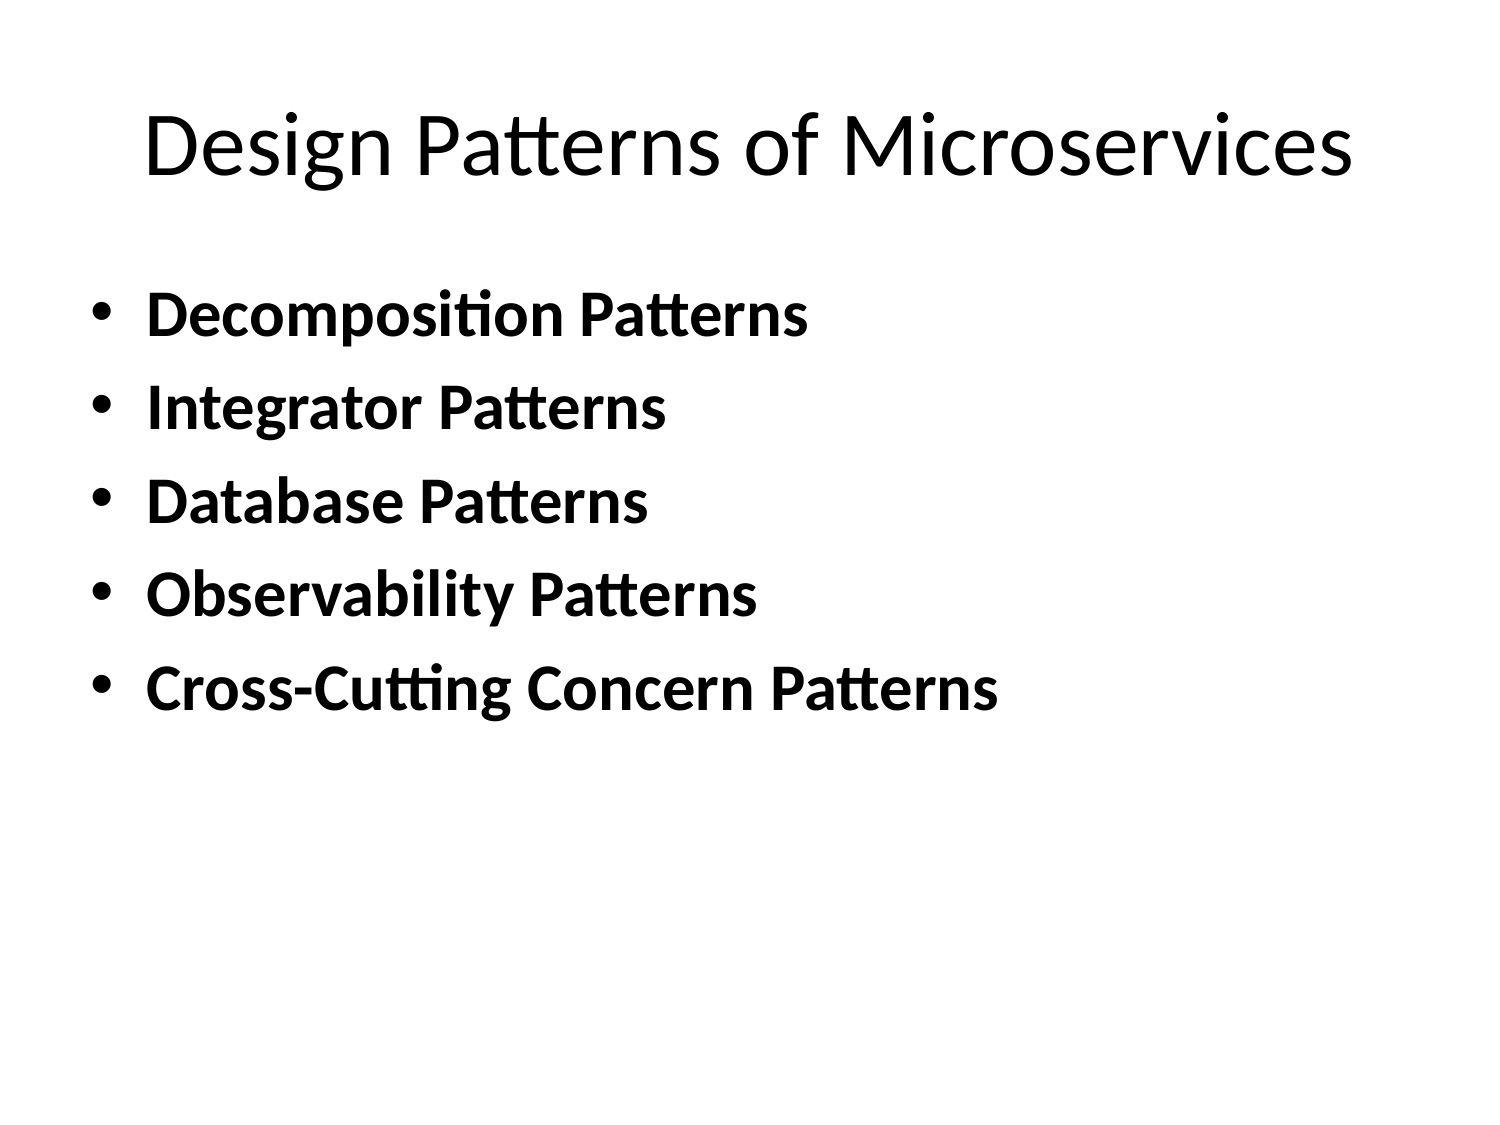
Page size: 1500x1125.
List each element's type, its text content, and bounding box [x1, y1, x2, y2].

title Design Patterns of Microservices [75, 45, 1425, 233]
list Decomposition Patterns Integrator Patterns Database Patterns Observability Patterns Cross-Cutting Concern Patterns [75, 262, 1425, 1005]
